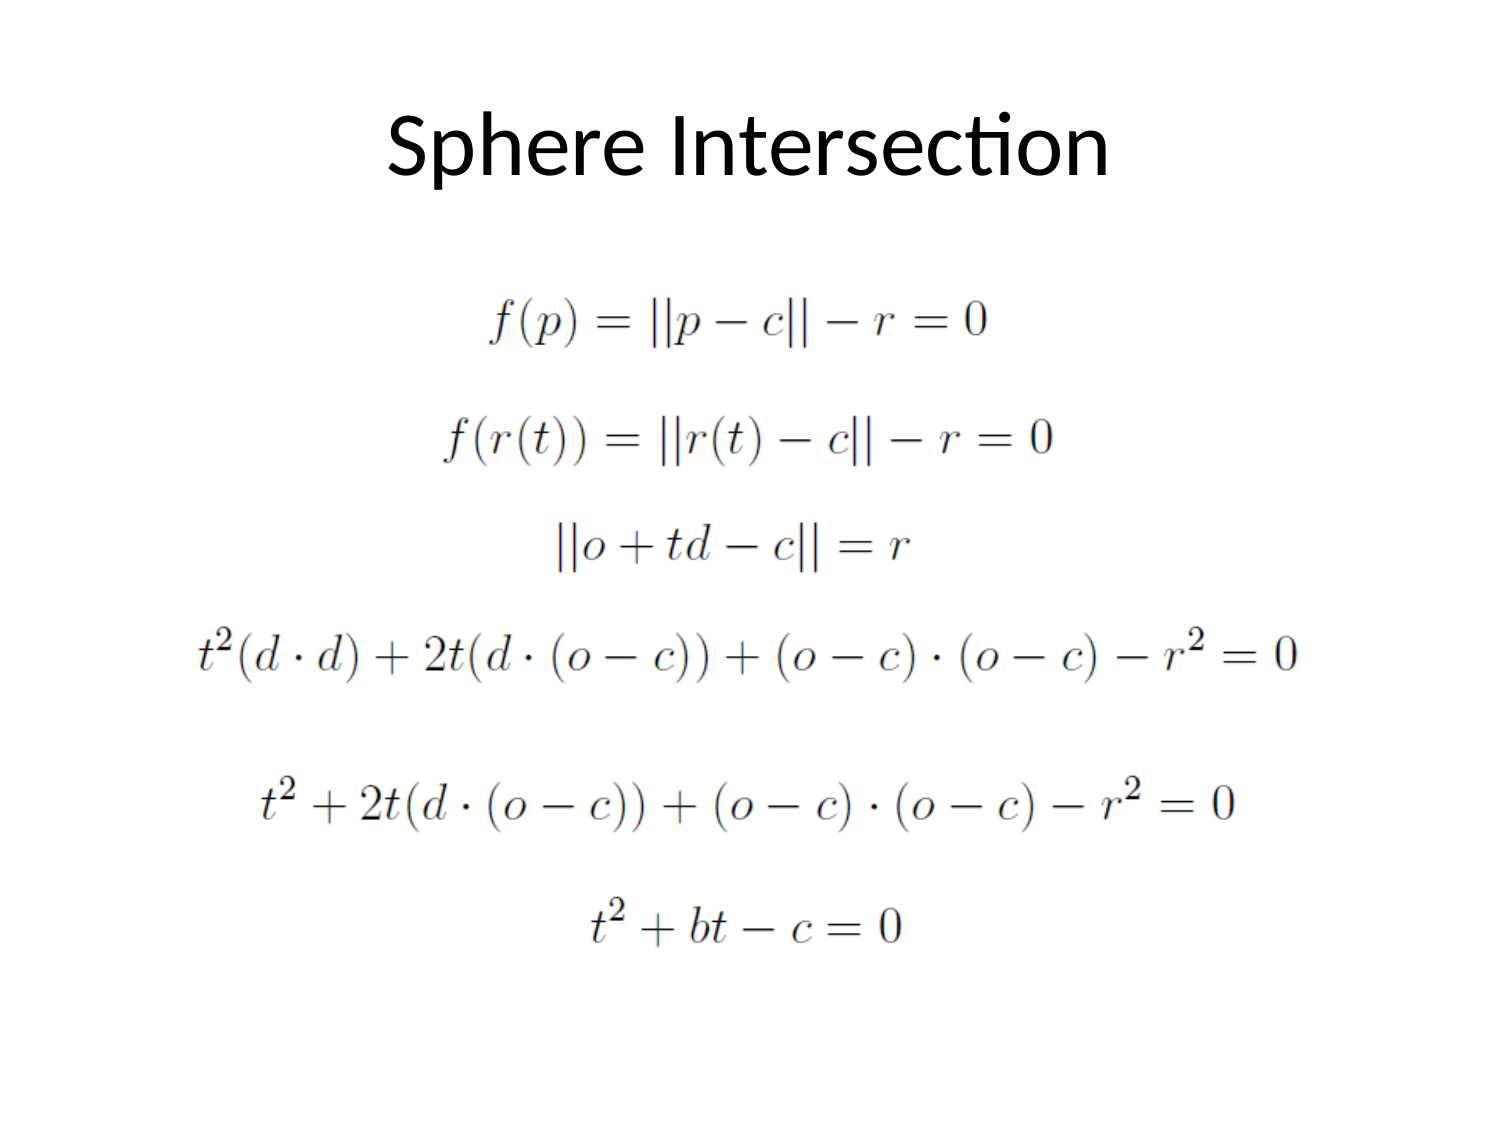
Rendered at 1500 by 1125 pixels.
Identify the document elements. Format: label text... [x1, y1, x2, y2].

picture [570, 878, 930, 986]
picture [176, 498, 1324, 845]
title Sphere Intersection [75, 45, 1425, 233]
picture [419, 386, 1081, 487]
picture [470, 270, 1020, 364]
